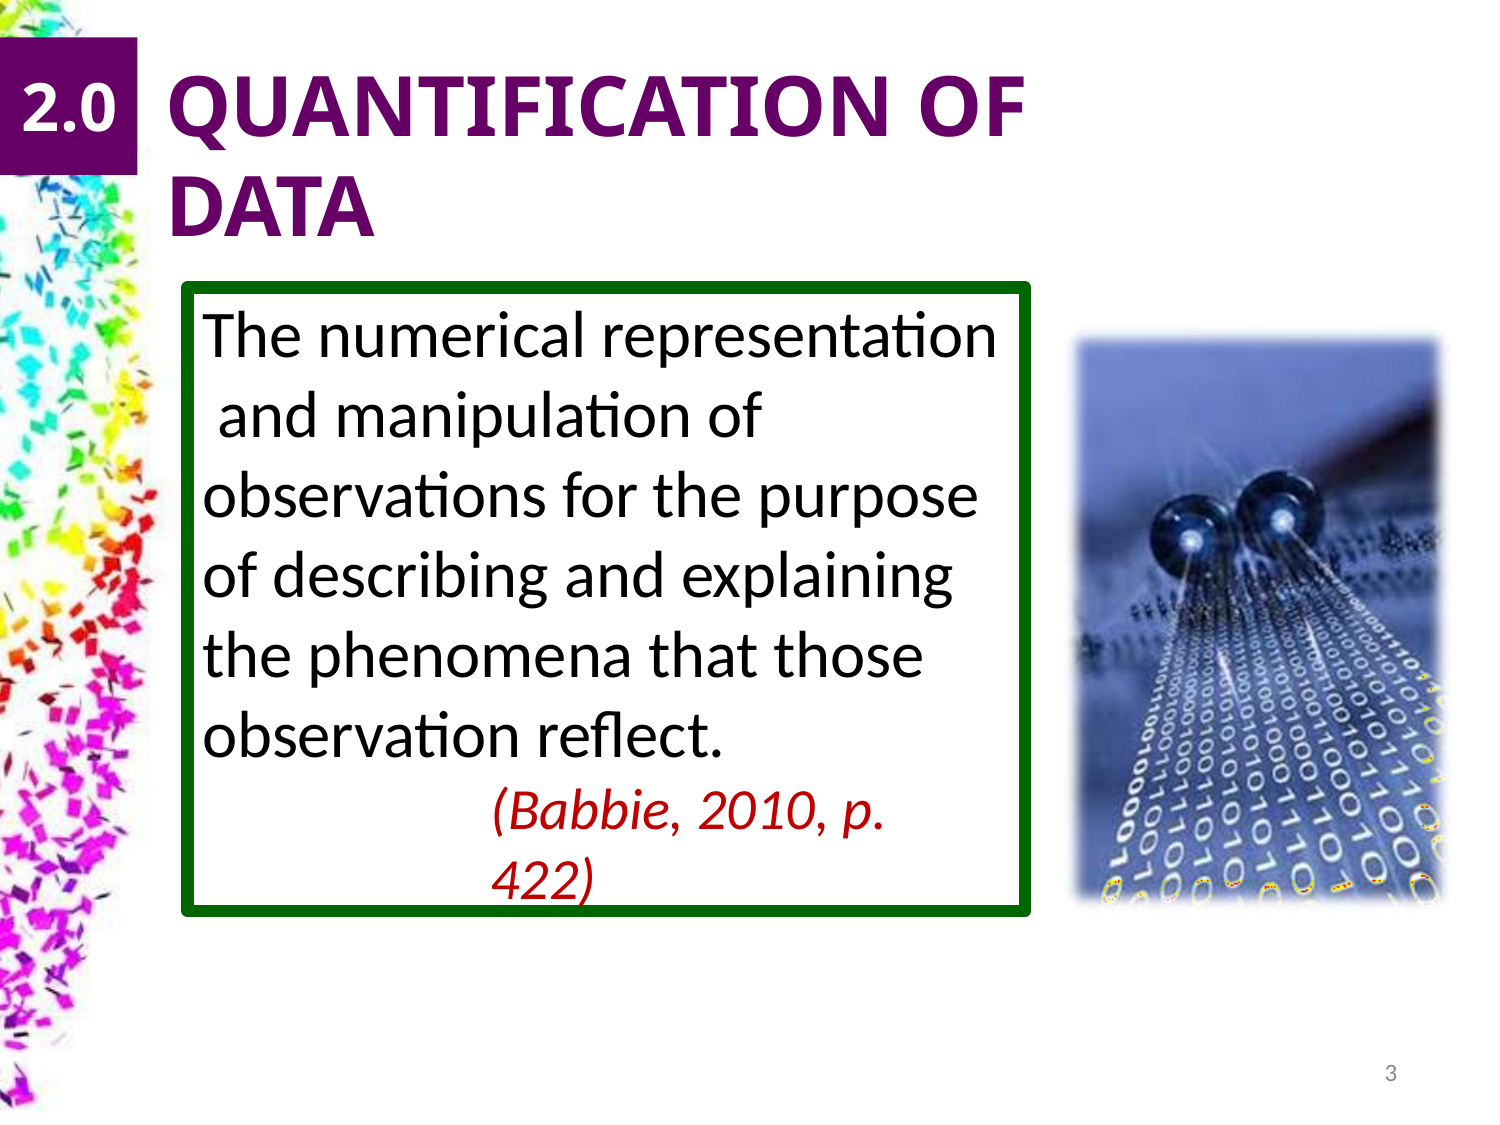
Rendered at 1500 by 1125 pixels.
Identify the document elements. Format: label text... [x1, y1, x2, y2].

text_box [0, 37, 138, 175]
text_box [1062, 324, 1454, 913]
slide_number 3 [1380, 1060, 1415, 1125]
title QUANTIFICATION OF DATA [162, 50, 1226, 253]
text_box 2.0 [19, 62, 118, 145]
text_box The numerical representation and manipulation of observations for the purpose of describing and explaining the phenomena that those observation reflect. (Babbie, 2010, p. 422) [187, 287, 1025, 911]
picture [0, 0, 182, 1112]
